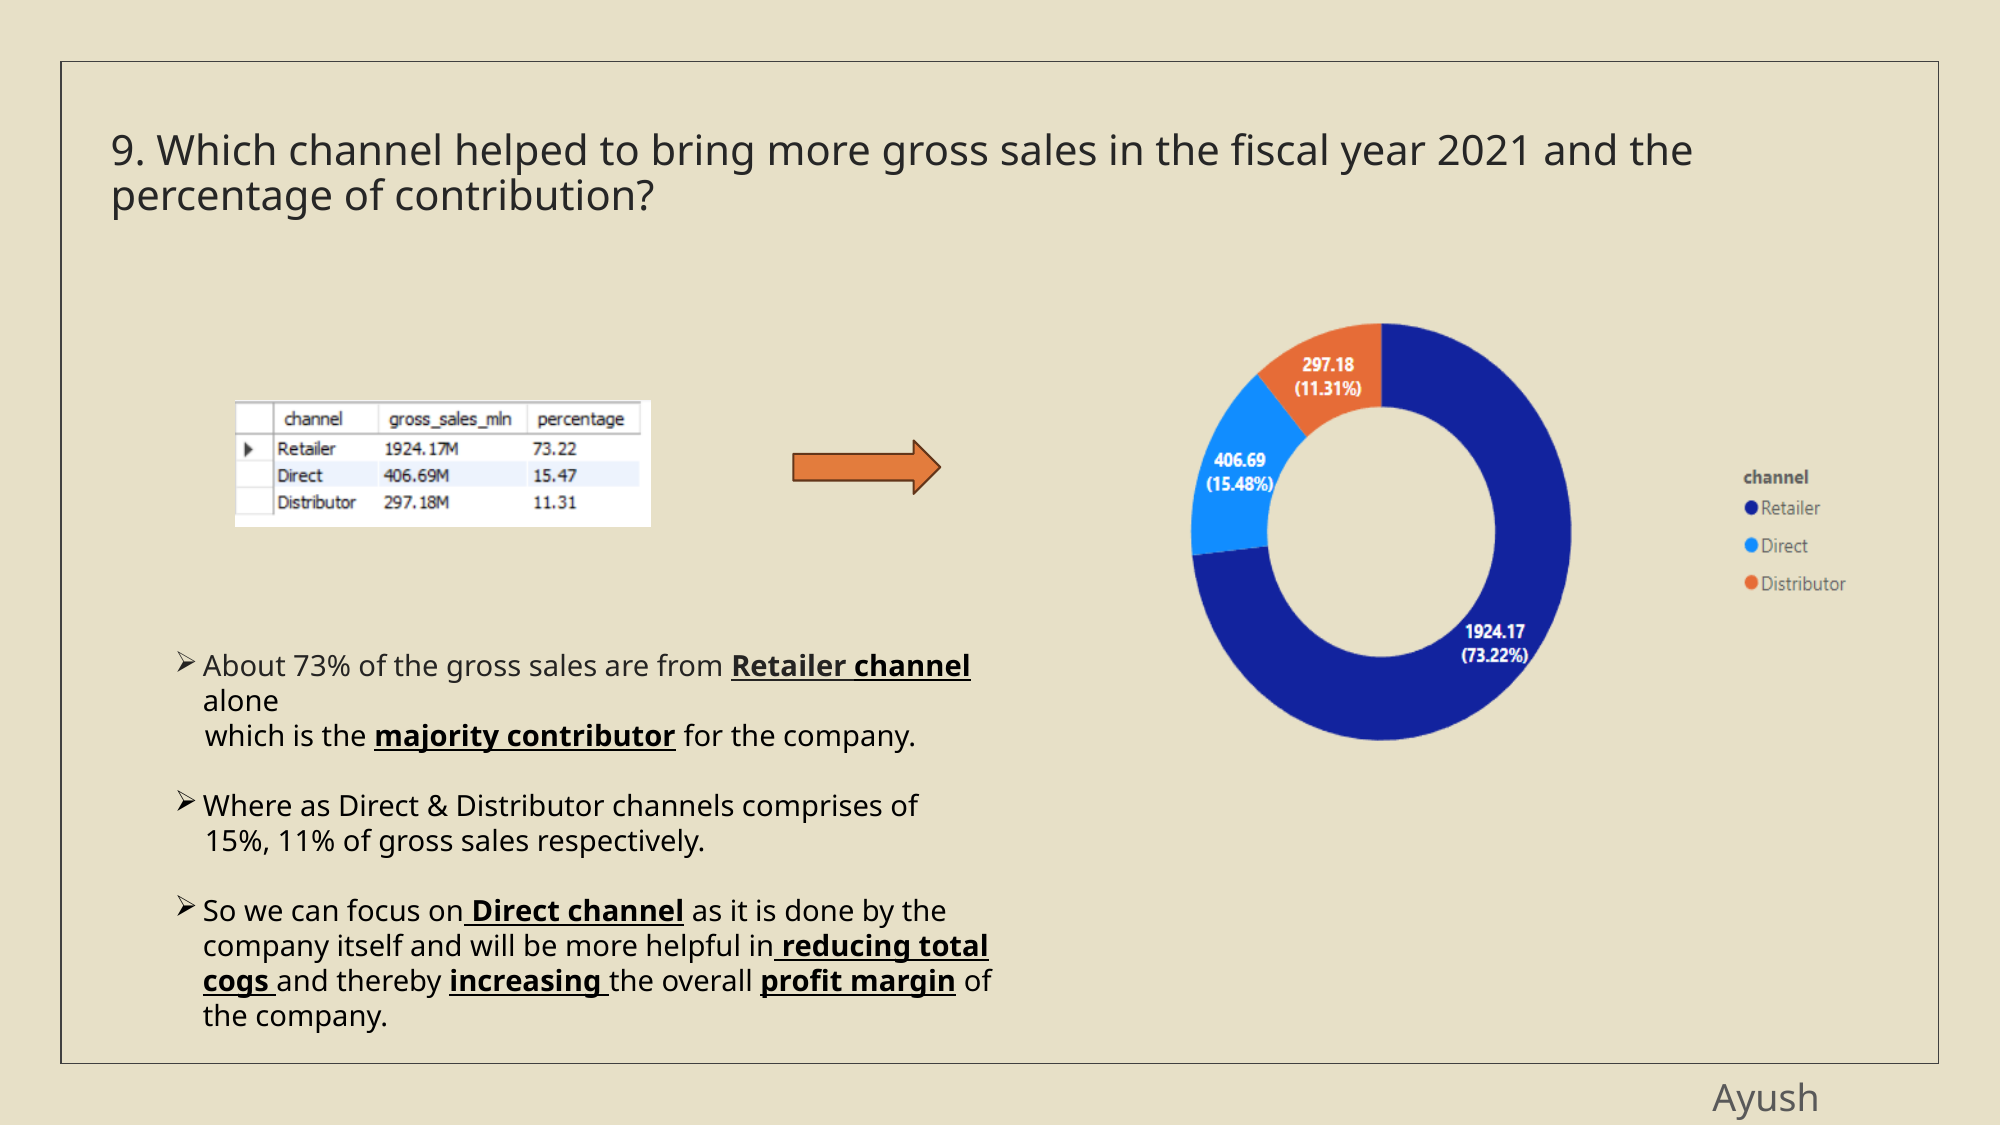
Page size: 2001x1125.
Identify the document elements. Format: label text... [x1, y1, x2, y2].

text_box [792, 439, 942, 495]
text_box About 73% of the gross sales are from Retailer channel alone which is the majority contributor for the company. Where as Direct & Distributor channels comprises of 15%, 11% of gross sales respectively. So we can focus on Direct channel as it is done by the company itself and will be more helpful in reducing total cogs and thereby increasing the overall profit margin of the company. [160, 640, 1025, 1080]
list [235, 400, 651, 527]
title 9. Which channel helped to bring more gross sales in the fiscal year 2021 and the percentage of contribution? [95, 73, 1746, 276]
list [1039, 230, 1905, 894]
